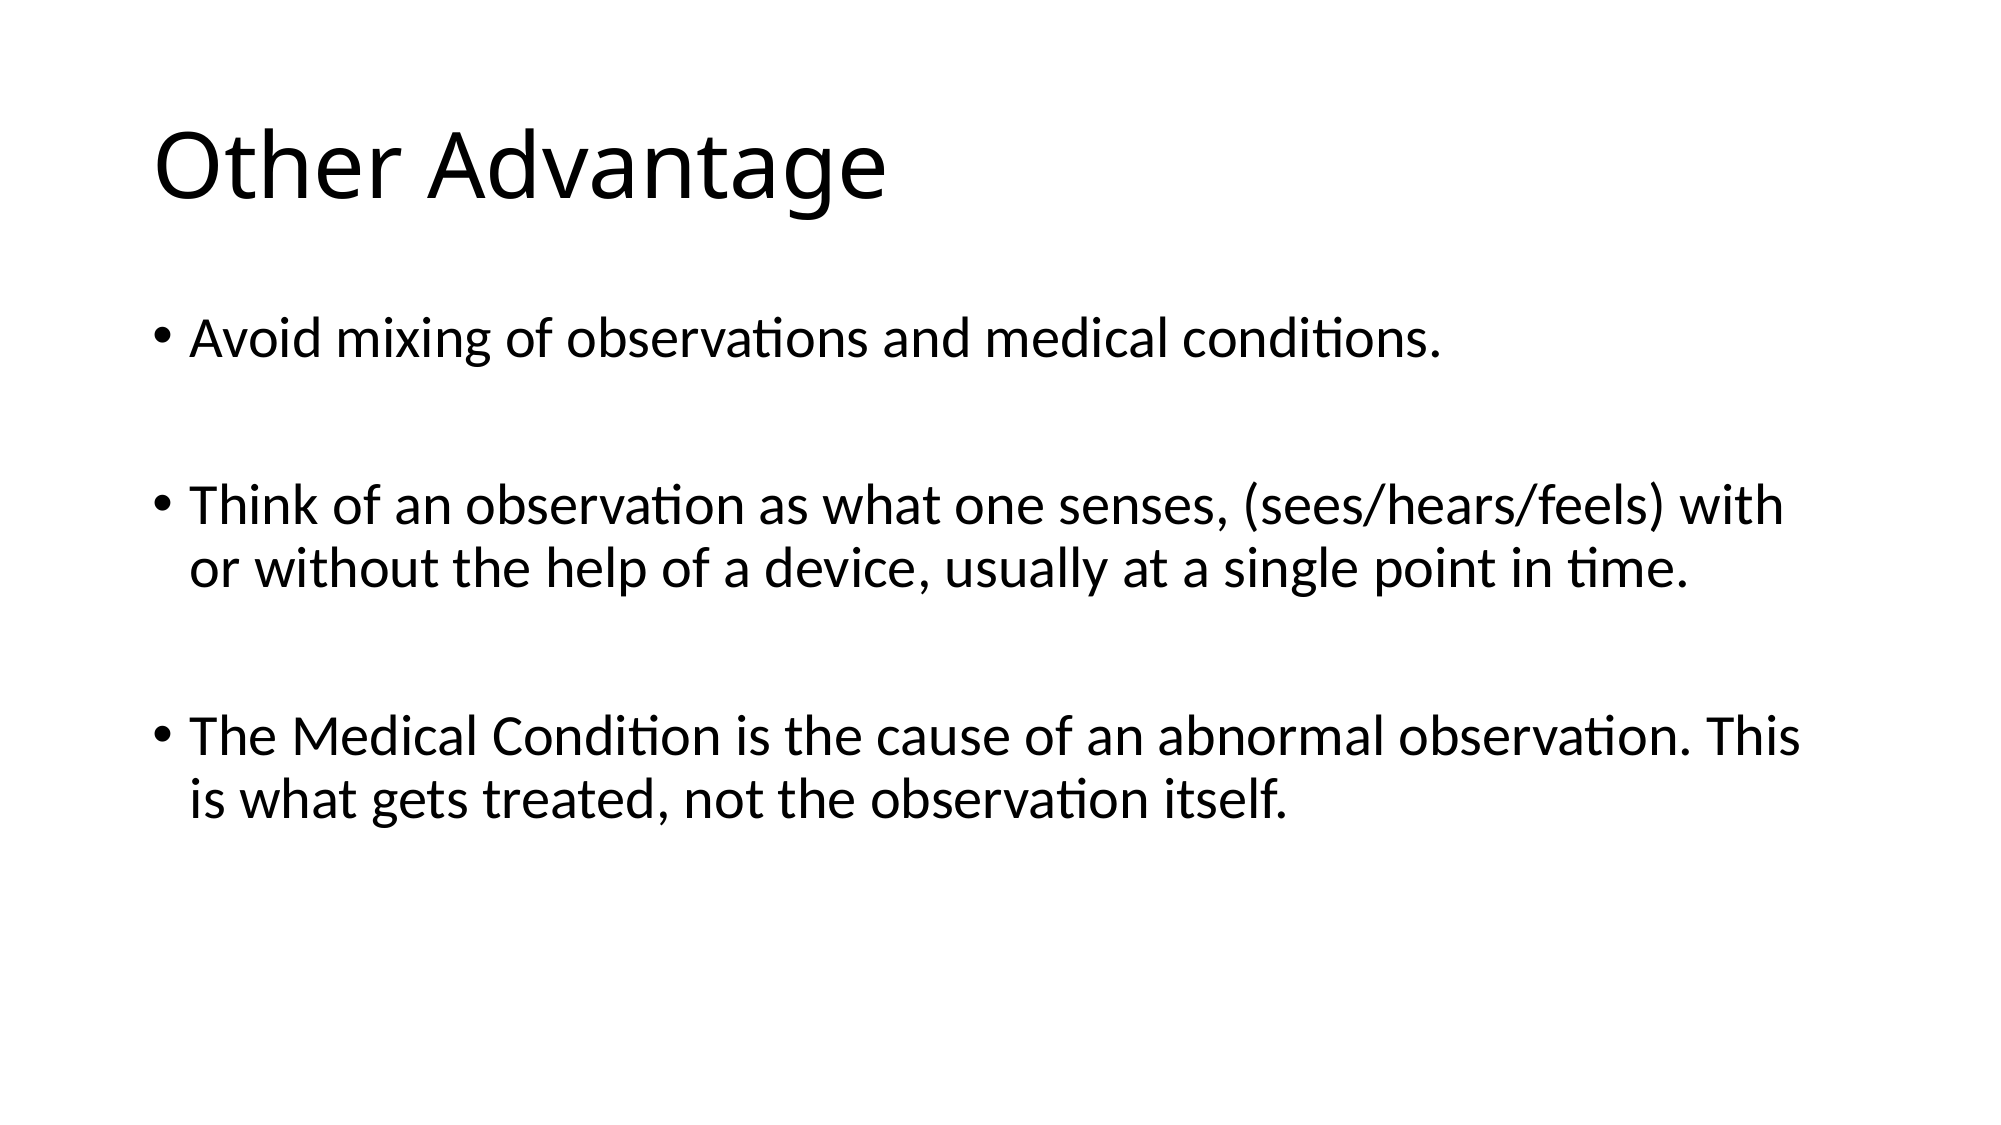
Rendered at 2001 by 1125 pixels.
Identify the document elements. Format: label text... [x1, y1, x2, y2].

title Other Advantage [137, 59, 1863, 278]
list Avoid mixing of observations and medical conditions. Think of an observation as what one senses, (sees/hears/feels) with or without the help of a device, usually at a single point in time. The Medical Condition is the cause of an abnormal observation. This is what gets treated, not the observation itself. [137, 299, 1863, 1014]
